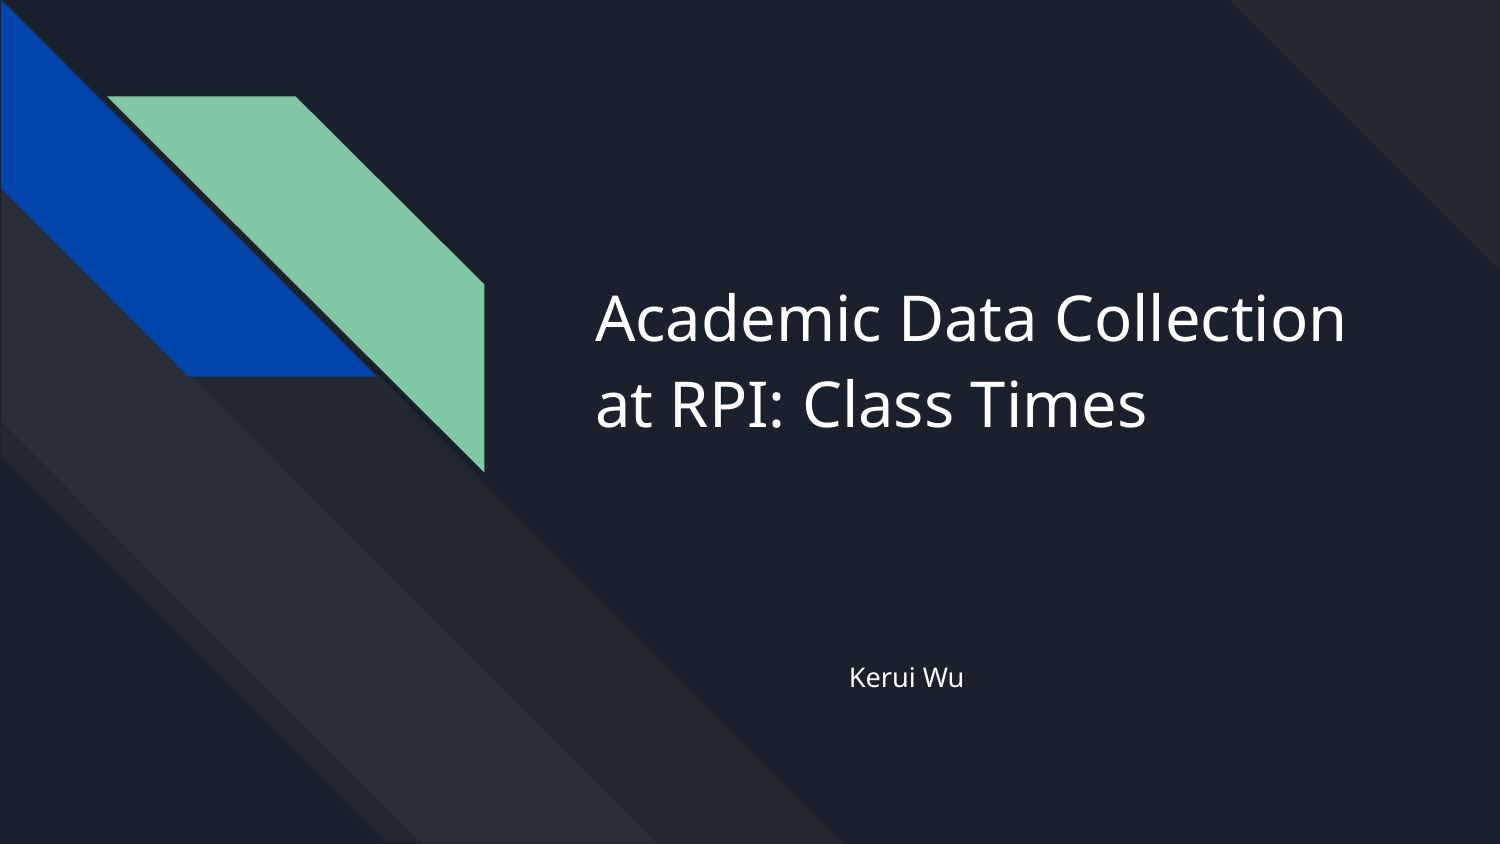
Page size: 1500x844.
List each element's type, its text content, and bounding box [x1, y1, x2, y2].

subtitle Kerui Wu [833, 643, 1404, 727]
title Academic Data Collection at RPI: Class Times [580, 258, 1404, 518]
